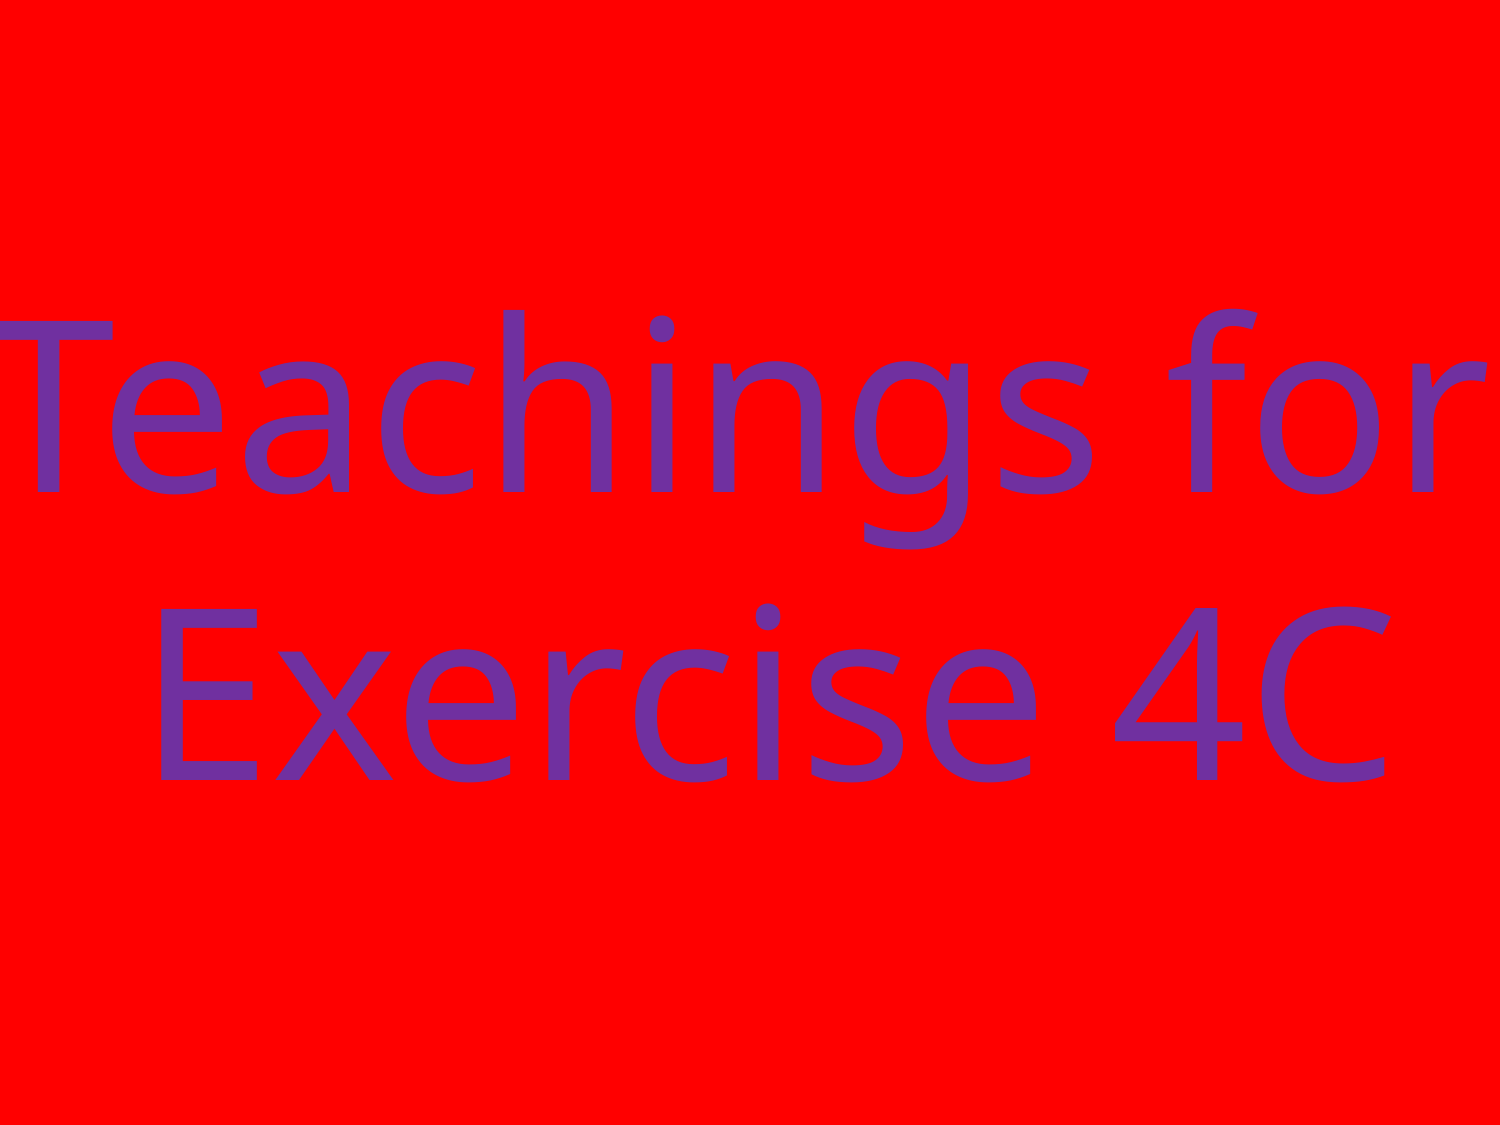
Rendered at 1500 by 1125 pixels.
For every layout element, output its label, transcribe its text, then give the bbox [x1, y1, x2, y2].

text_box Teachings for Exercise 4C [0, 245, 1500, 836]
